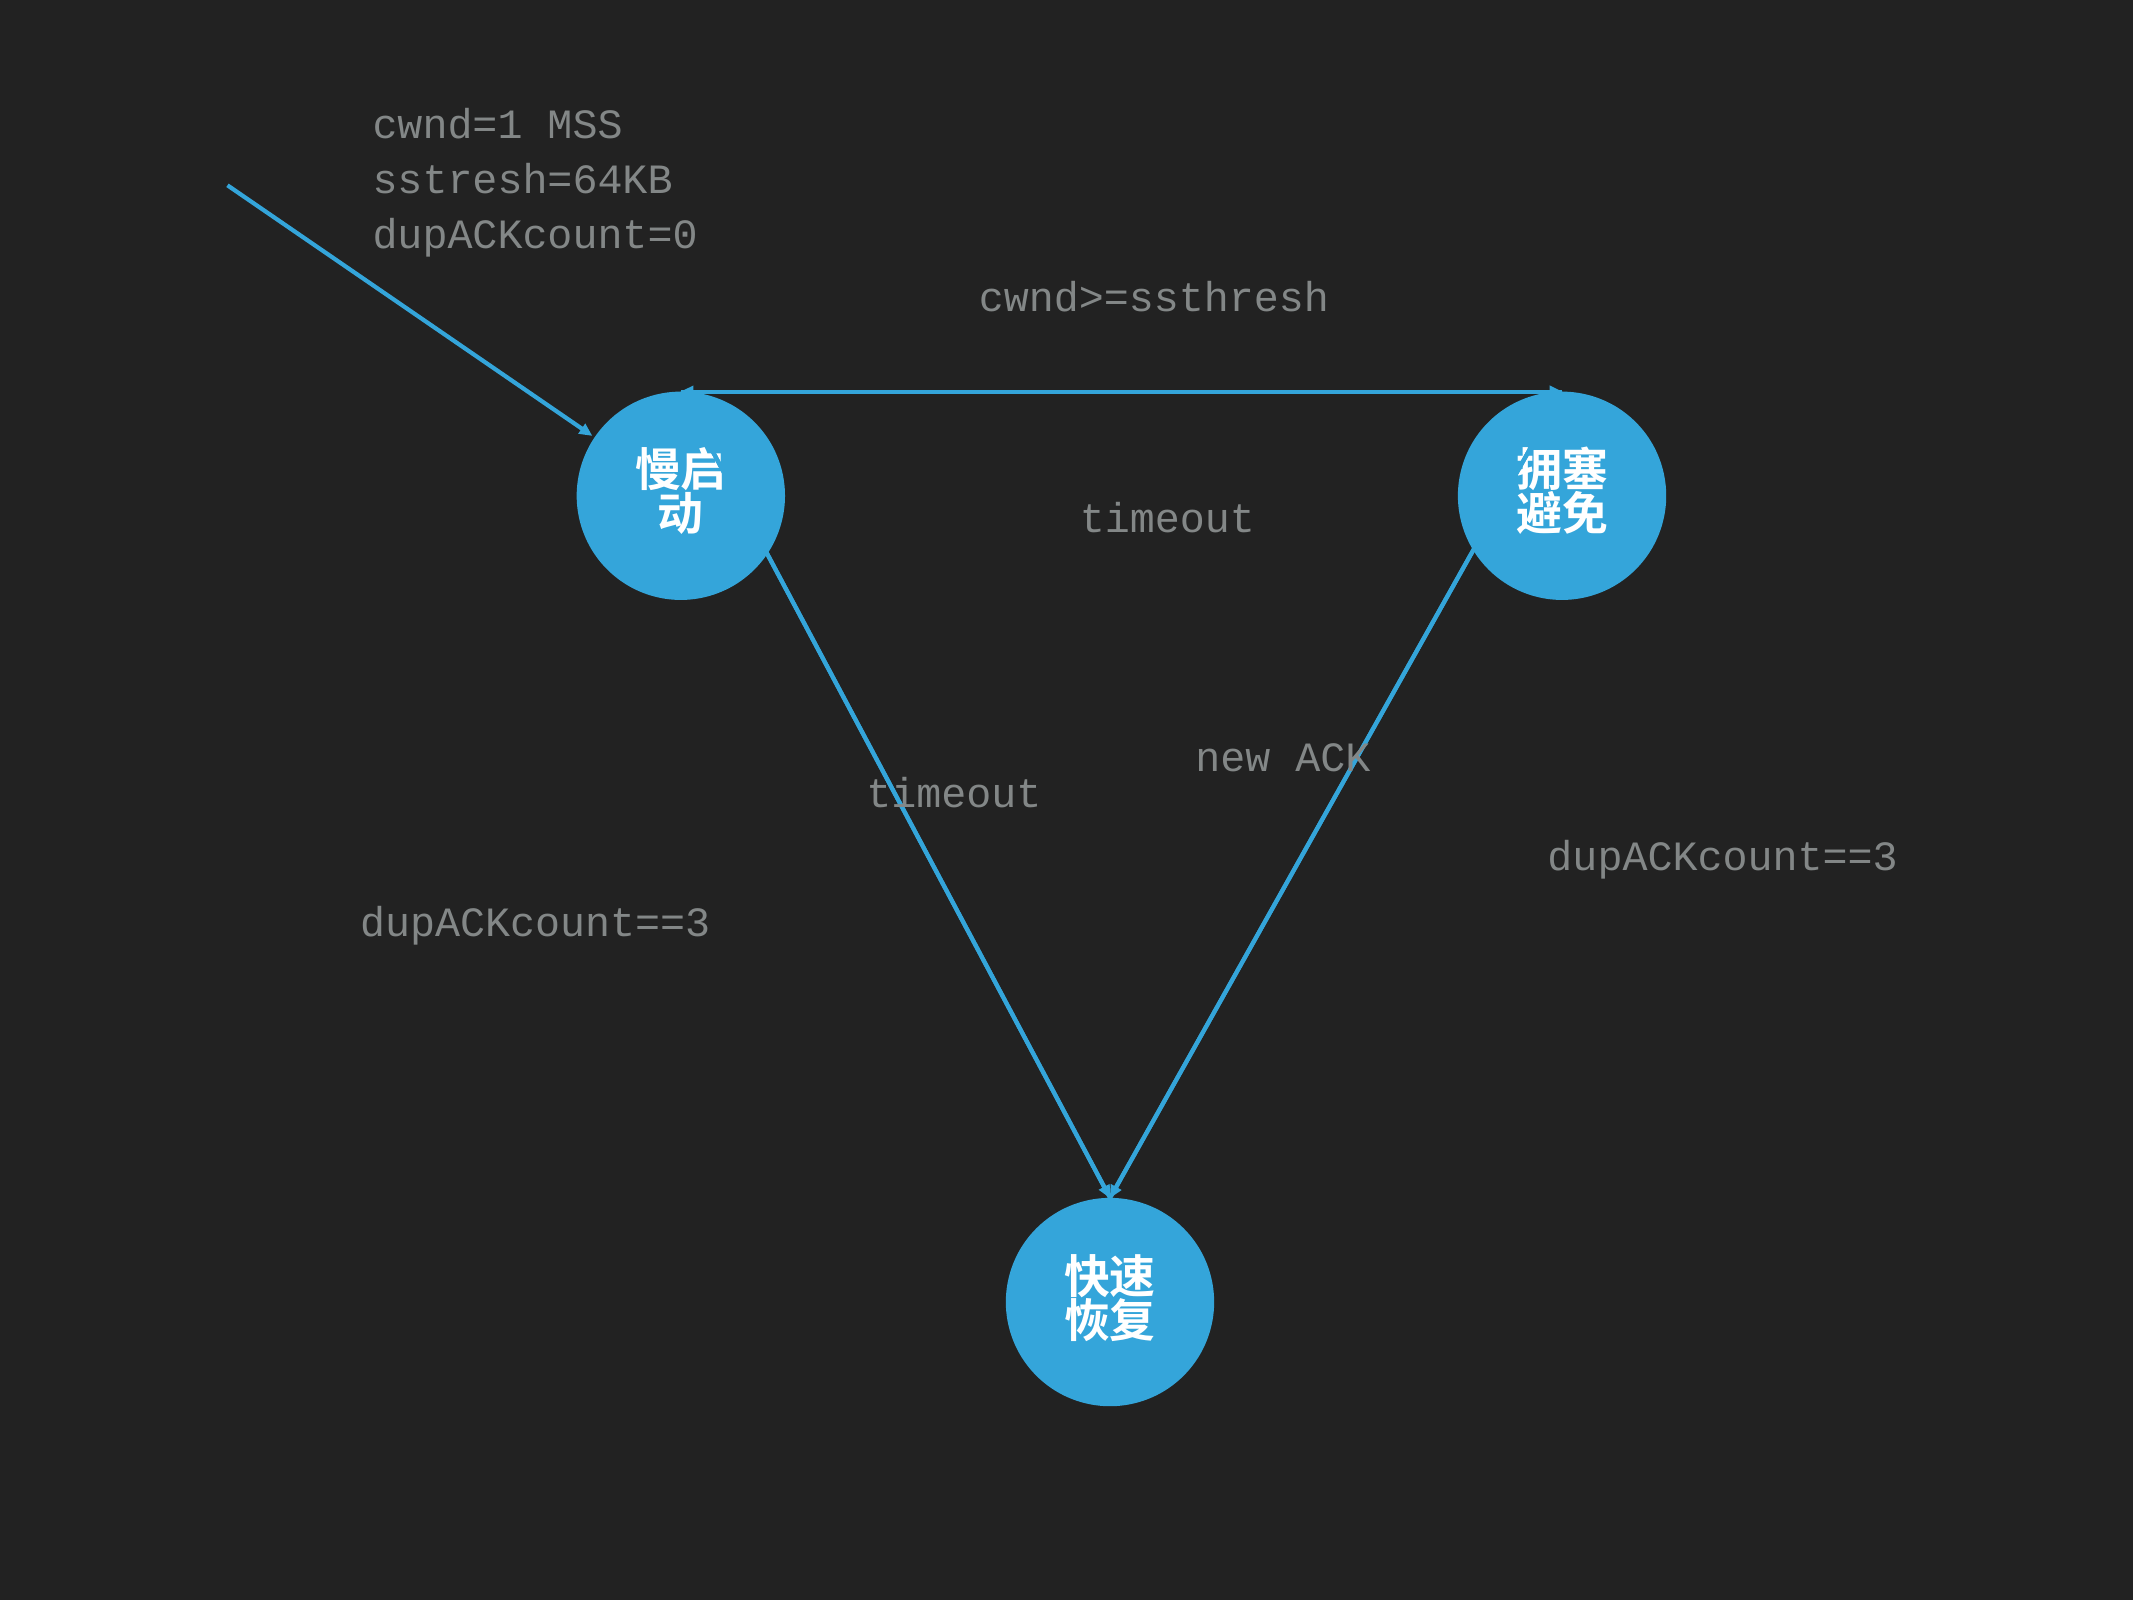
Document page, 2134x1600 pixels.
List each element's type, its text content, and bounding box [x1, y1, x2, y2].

text_box [227, 185, 593, 436]
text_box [1111, 495, 1563, 1303]
text_box 拥塞避免 [1508, 391, 1667, 600]
text_box dupACKcount==3 [351, 930, 680, 941]
text_box cwnd=1 MSS sstresh=64KB dupACKcount=0 [364, 125, 706, 258]
text_box 慢启动 [576, 391, 732, 600]
text_box dupACKcount==3 [1563, 863, 1907, 874]
text_box 慢启动 [690, 394, 786, 495]
text_box 快速恢复 [1005, 1303, 1215, 1407]
text_box cwnd>=ssthresh [970, 304, 1338, 315]
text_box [680, 495, 1111, 1303]
text_box 拥塞避免 [1457, 394, 1553, 495]
